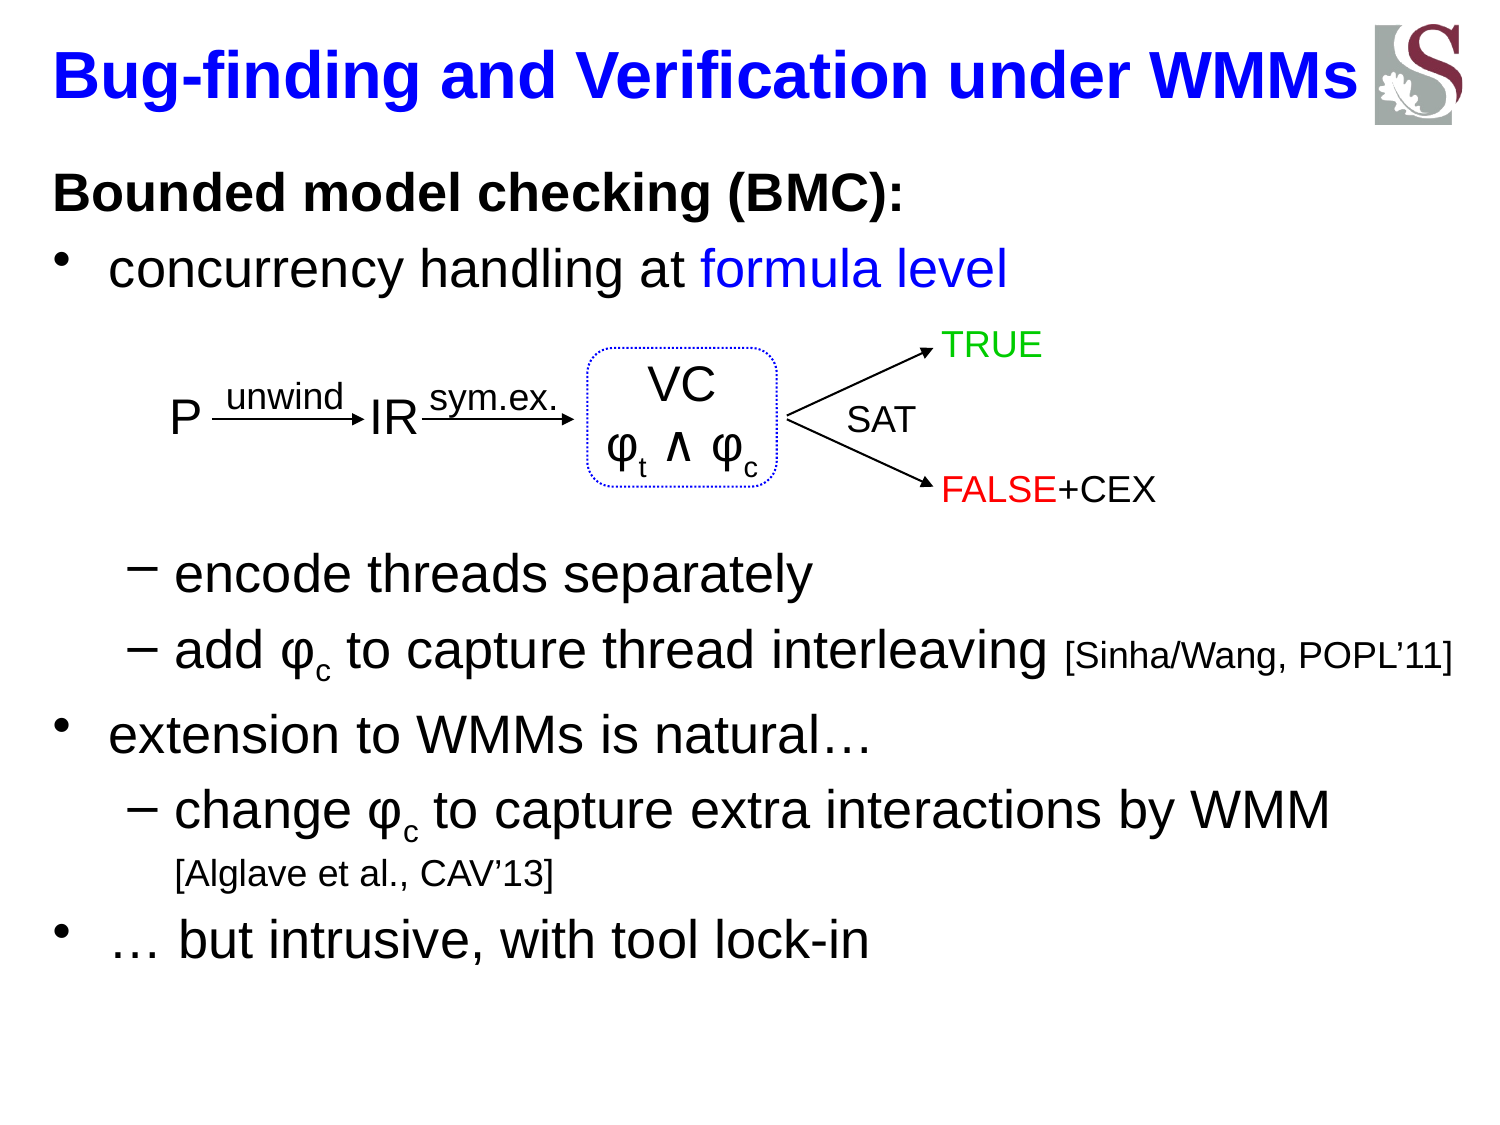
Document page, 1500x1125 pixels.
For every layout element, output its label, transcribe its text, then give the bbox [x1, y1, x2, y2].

text_box TRUE FALSE+CEX [926, 312, 1172, 518]
text_box sym.ex. [414, 365, 574, 426]
text_box unwind [200, 364, 359, 425]
text_box [849, 448, 926, 488]
text_box VC φt ∧ φc [587, 347, 777, 487]
text_box SAT [831, 387, 926, 448]
text_box [211, 413, 365, 426]
text_box [848, 347, 926, 387]
text_box P [154, 377, 237, 453]
list Bounded model checking (BMC): concurrency handling at formula level encode threads separately add φc to capture thread interleaving [Sinha/Wang, POPL’11] extension to WMMs is natural… change φc to capture extra interactions by WMM [Alglave et al., CAV’13] … but intrusive, with tool lock-in [37, 149, 1500, 1038]
title Bug-finding and Verification under WMMs [37, 12, 1488, 131]
text_box IR [354, 377, 437, 453]
text_box [421, 413, 575, 426]
